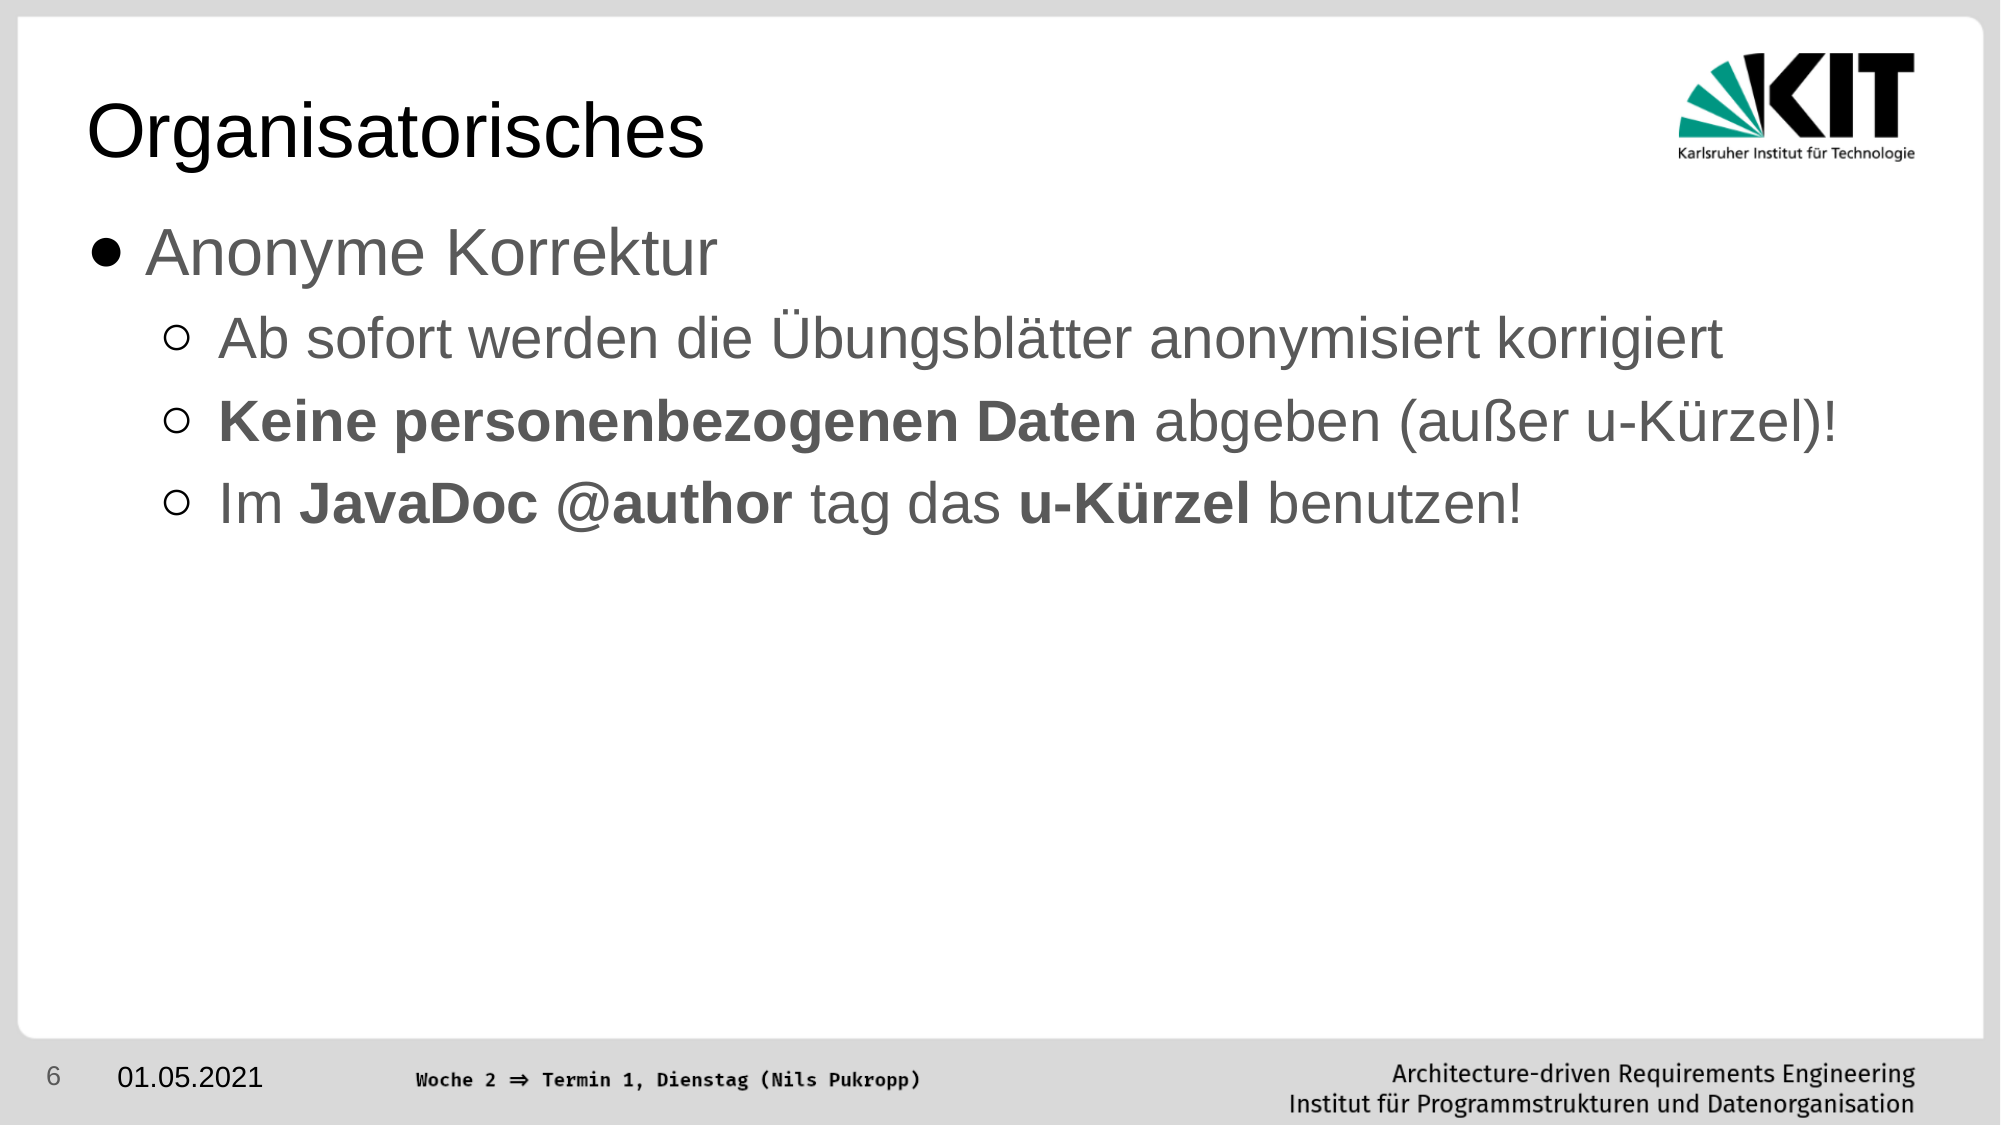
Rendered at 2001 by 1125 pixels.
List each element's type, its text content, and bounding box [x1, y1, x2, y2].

list Anonyme Korrektur Ab sofort werden die Übungsblätter anonymisiert korrigiert Keine personenbezogenen Daten abgeben (außer u-Kürzel)! Im JavaDoc @author tag das u-Kürzel benutzen! [86, 208, 1914, 1034]
title Organisatorisches [86, 71, 1592, 175]
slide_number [118, 1058, 397, 1119]
slide_number ‹#› [45, 1058, 118, 1119]
picture [0, 0, 2001, 1125]
